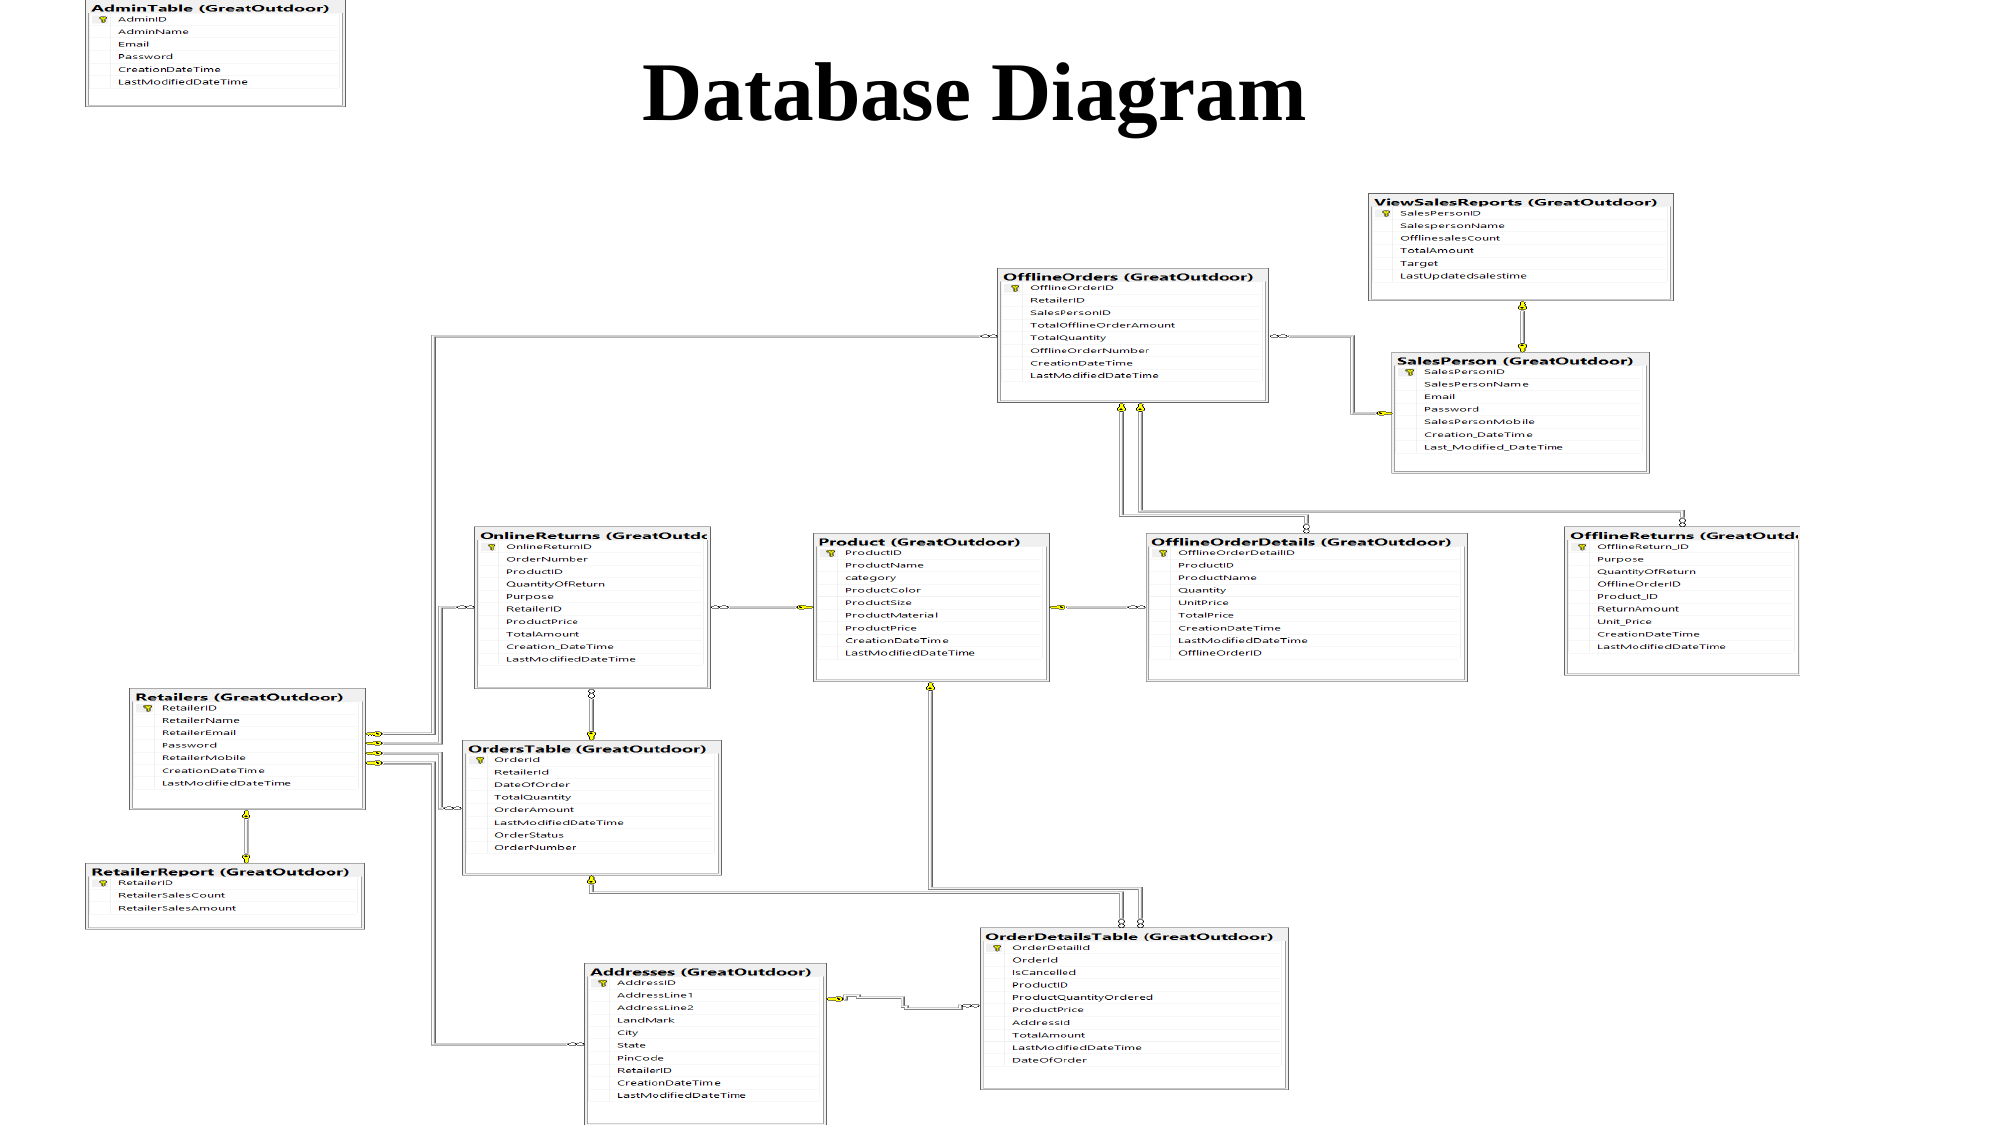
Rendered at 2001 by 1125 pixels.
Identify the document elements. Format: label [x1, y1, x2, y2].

picture [85, 0, 1800, 1125]
